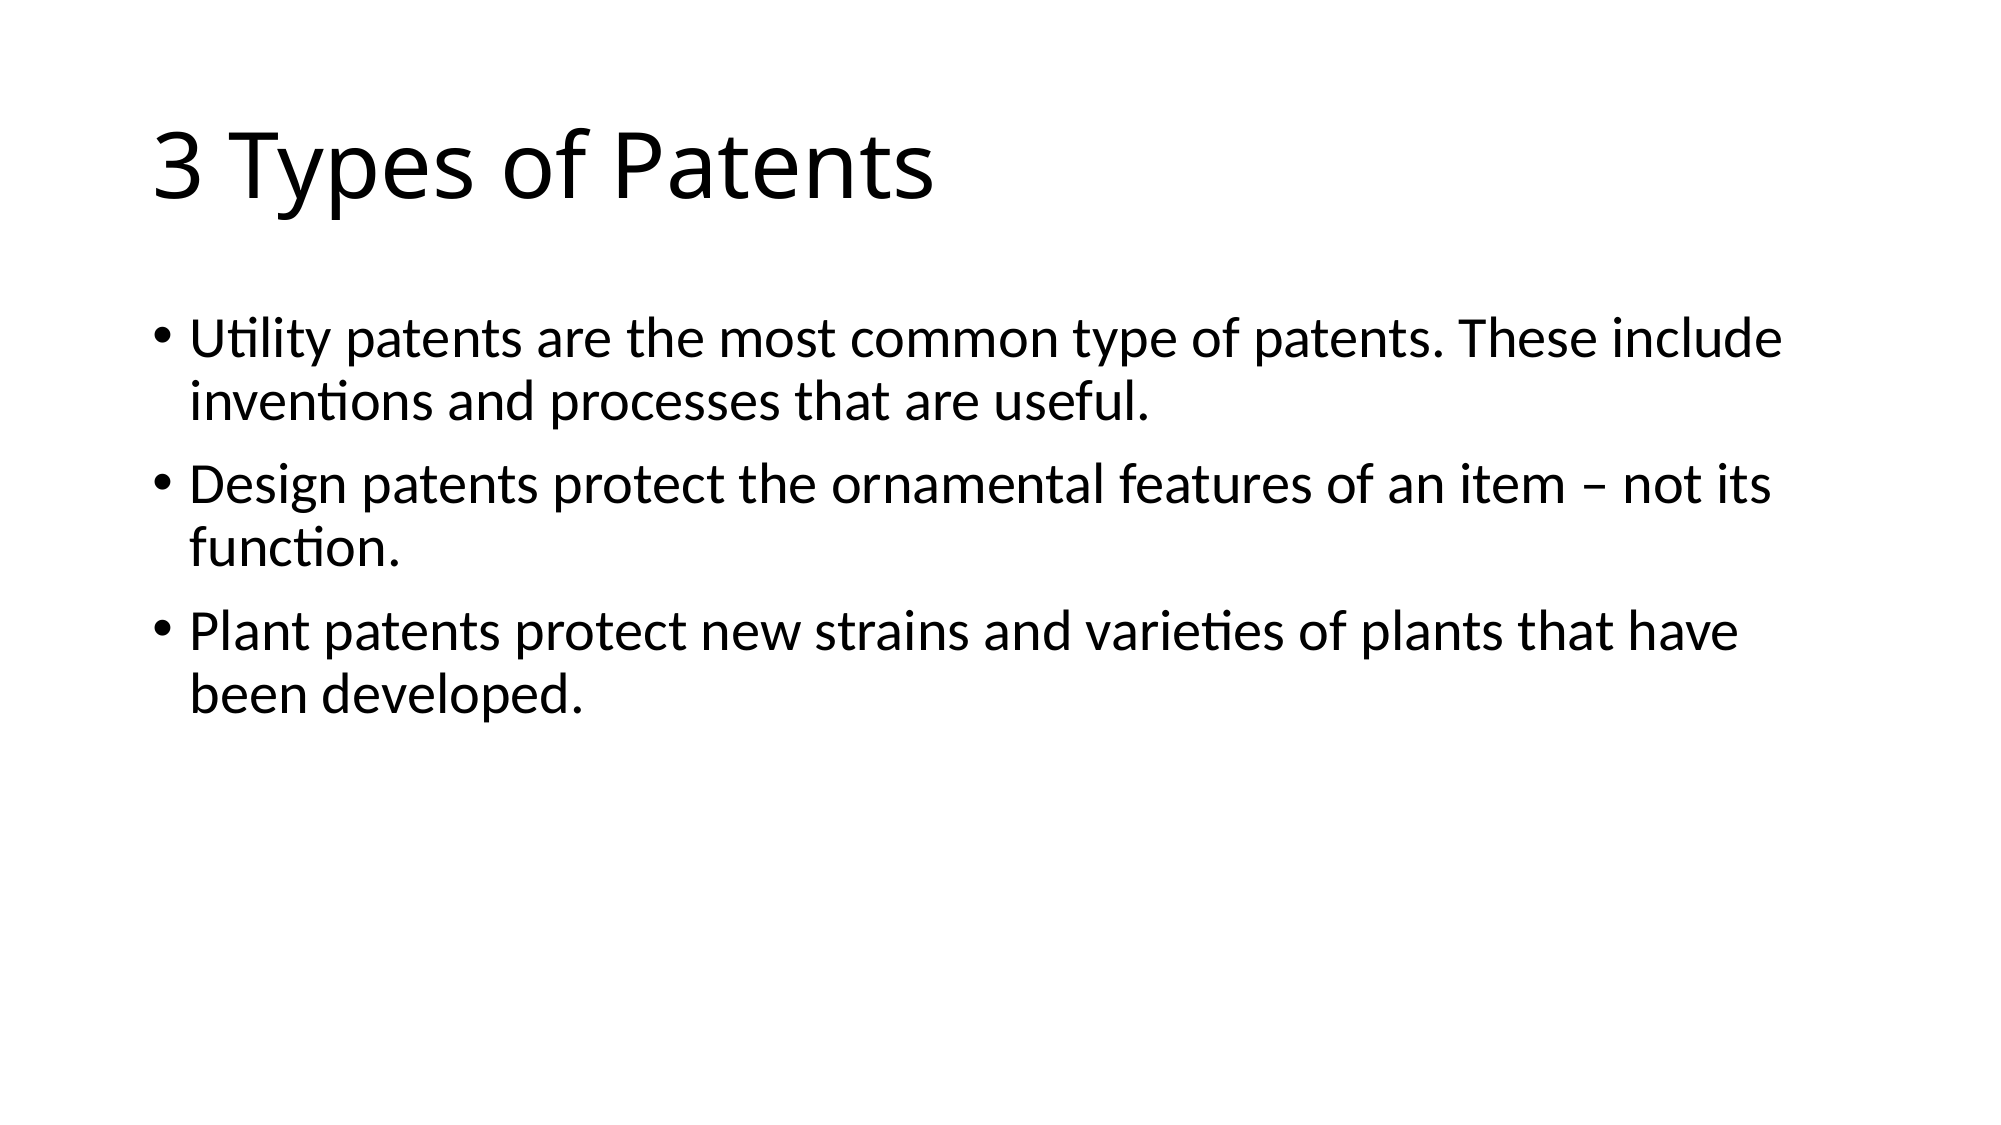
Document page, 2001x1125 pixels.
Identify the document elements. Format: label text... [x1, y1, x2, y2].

title 3 Types of Patents [137, 59, 1863, 278]
list Utility patents are the most common type of patents. These include inventions and processes that are useful. Design patents protect the ornamental features of an item – not its function. Plant patents protect new strains and varieties of plants that have been developed. [137, 299, 1863, 1014]
